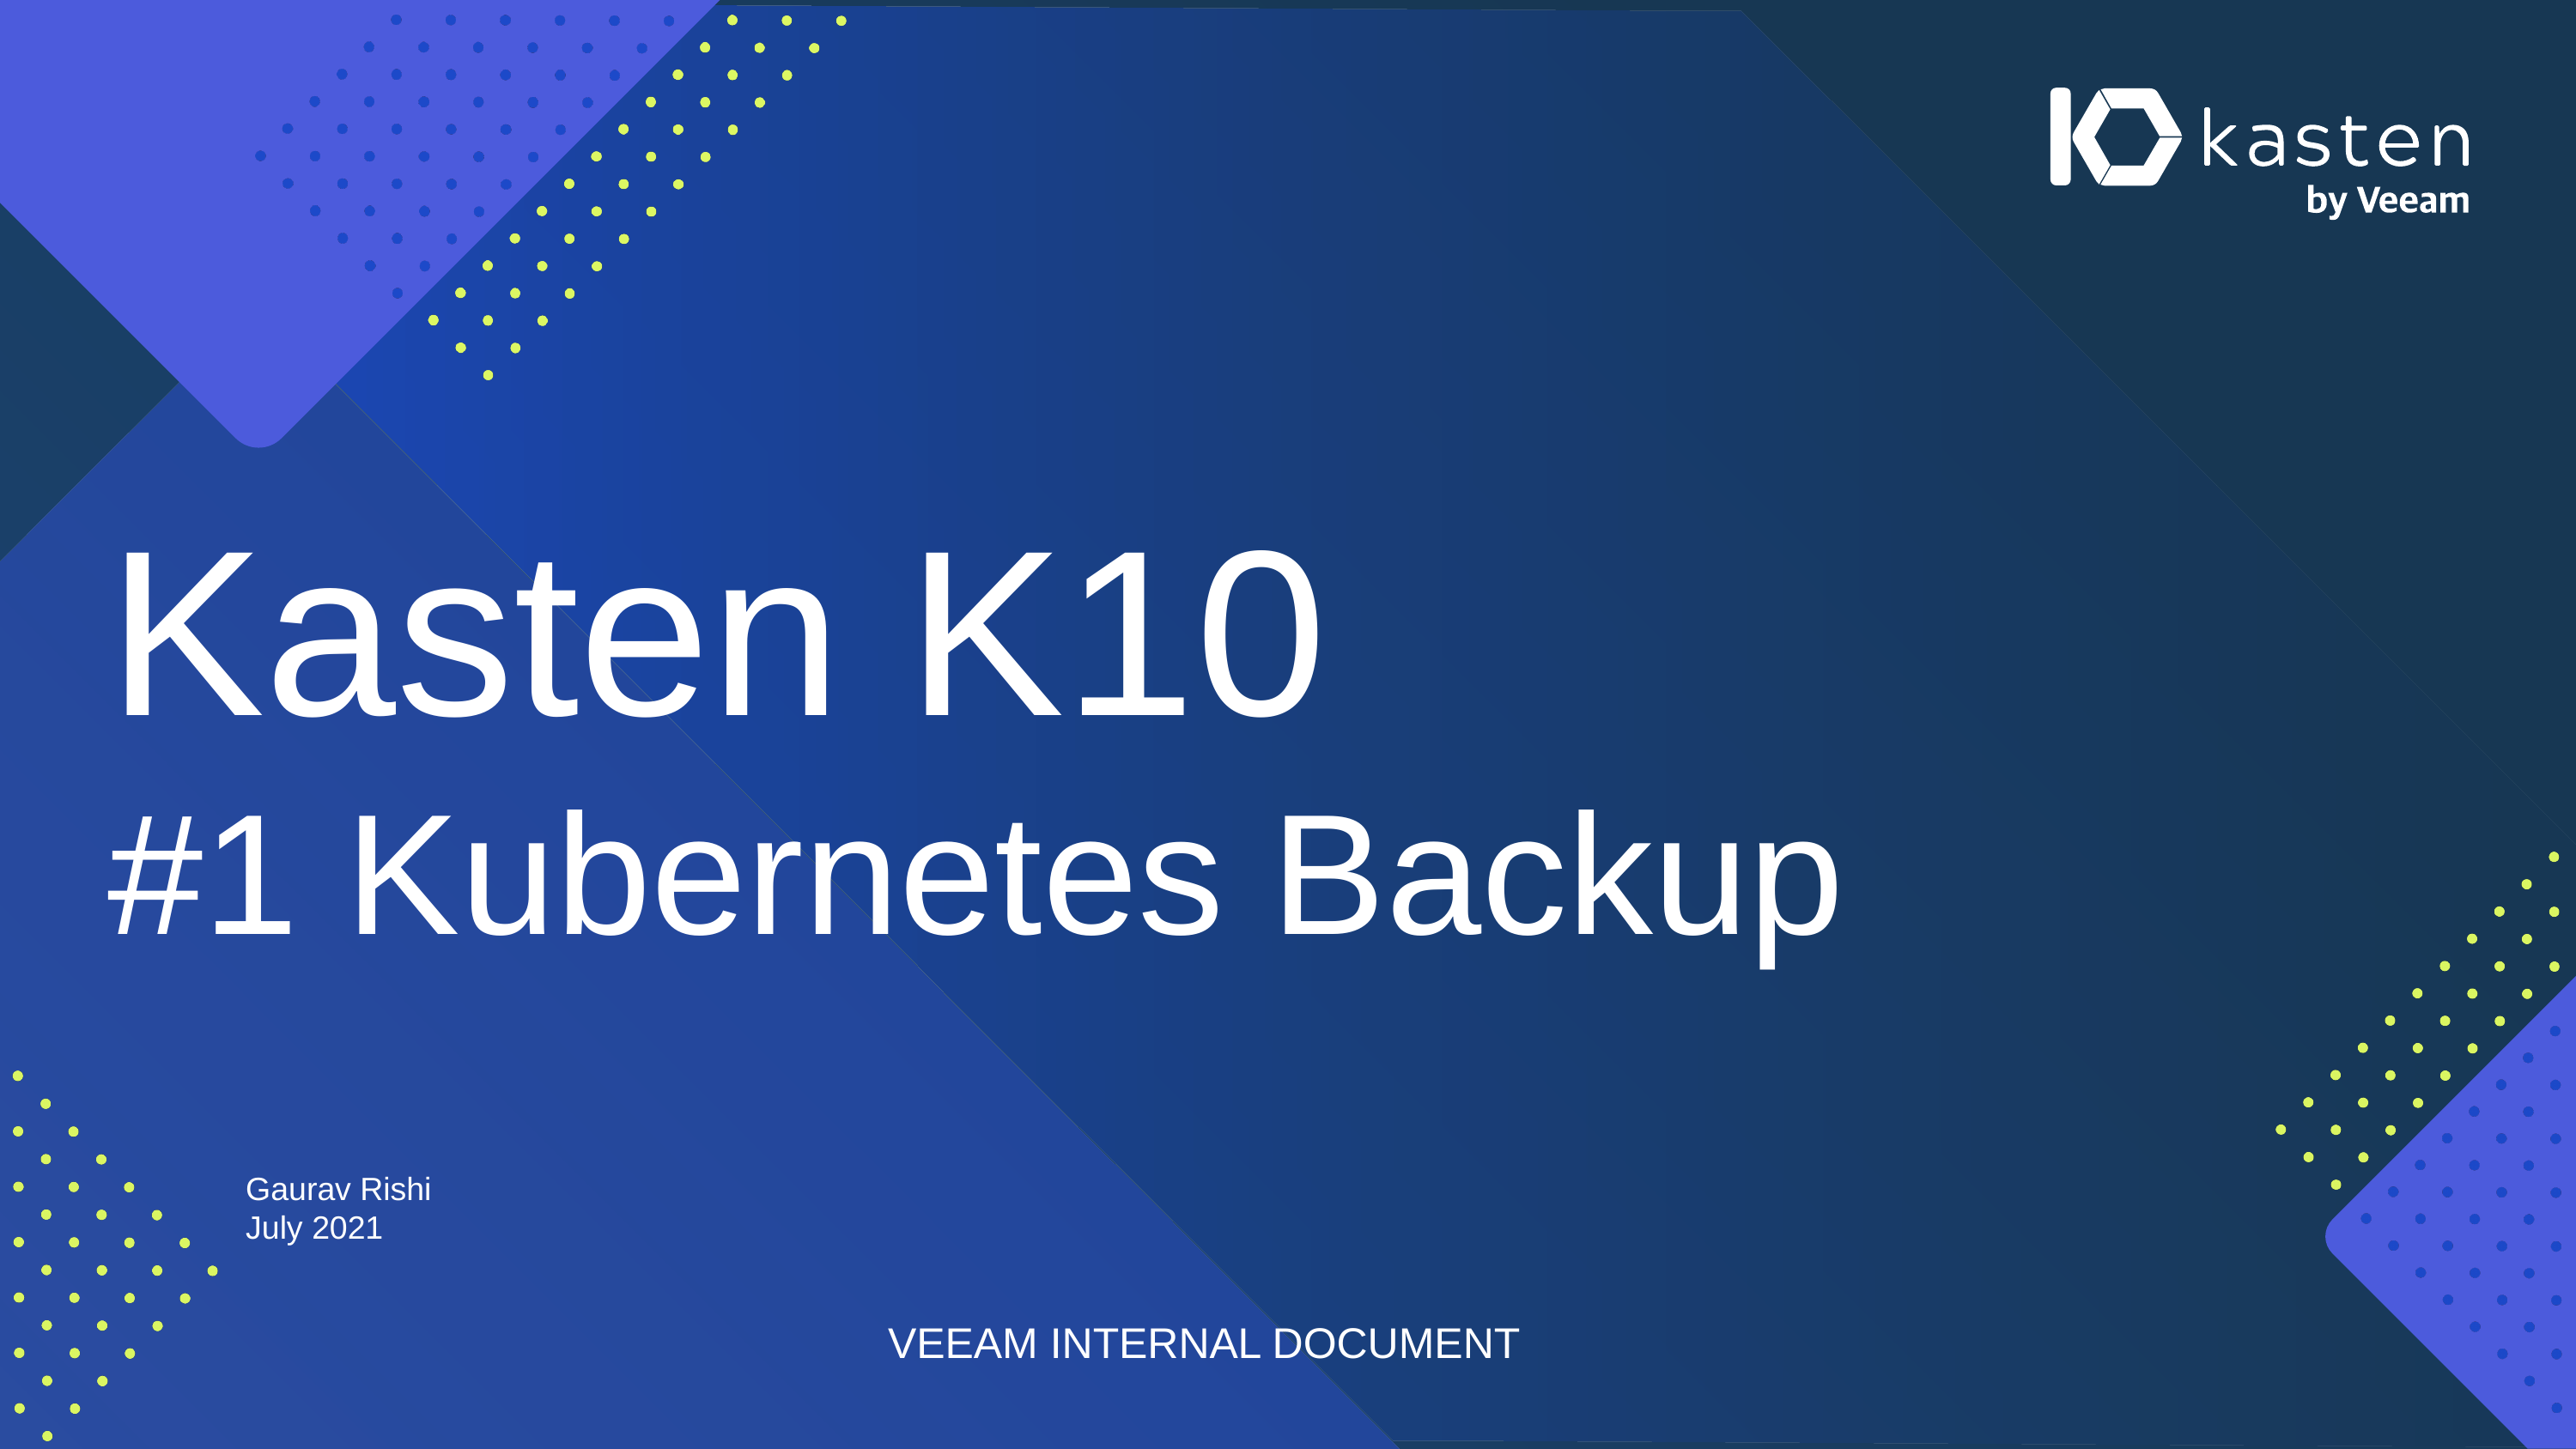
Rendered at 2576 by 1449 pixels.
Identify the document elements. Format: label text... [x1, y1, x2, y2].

text_box VEEAM INTERNAL DOCUMENT [875, 1308, 1656, 1373]
picture [2275, 852, 2562, 1413]
picture [255, 14, 847, 380]
picture [12, 1070, 218, 1441]
text_box Gaurav Rishi July 2021 [233, 1161, 1093, 1252]
list Kasten K10 #1 Kubernetes Backup [107, 607, 2469, 842]
